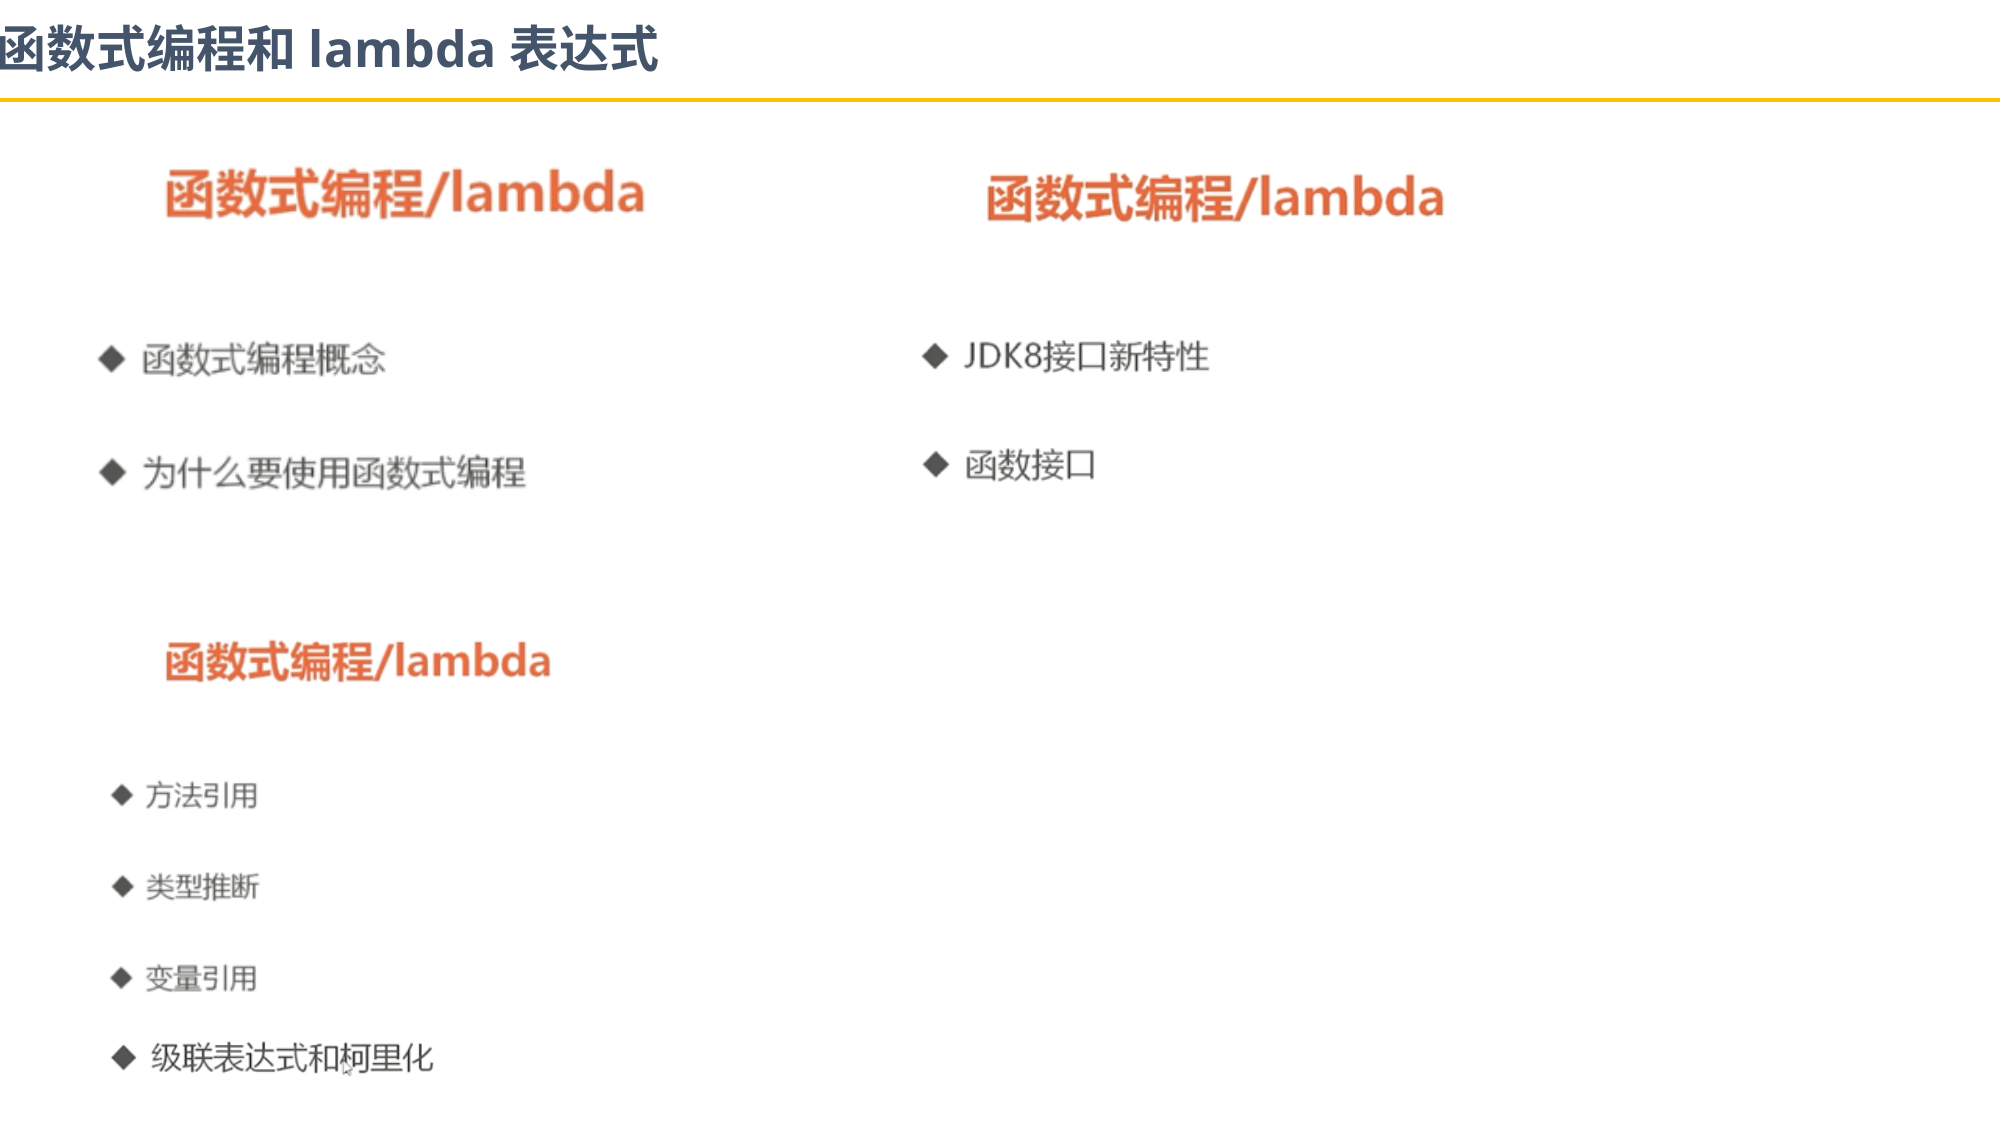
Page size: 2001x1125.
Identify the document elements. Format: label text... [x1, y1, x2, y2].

picture [81, 155, 679, 498]
picture [903, 159, 1477, 494]
text_box 函数式编程和lambda表达式 [0, 9, 674, 85]
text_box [81, 627, 561, 1086]
